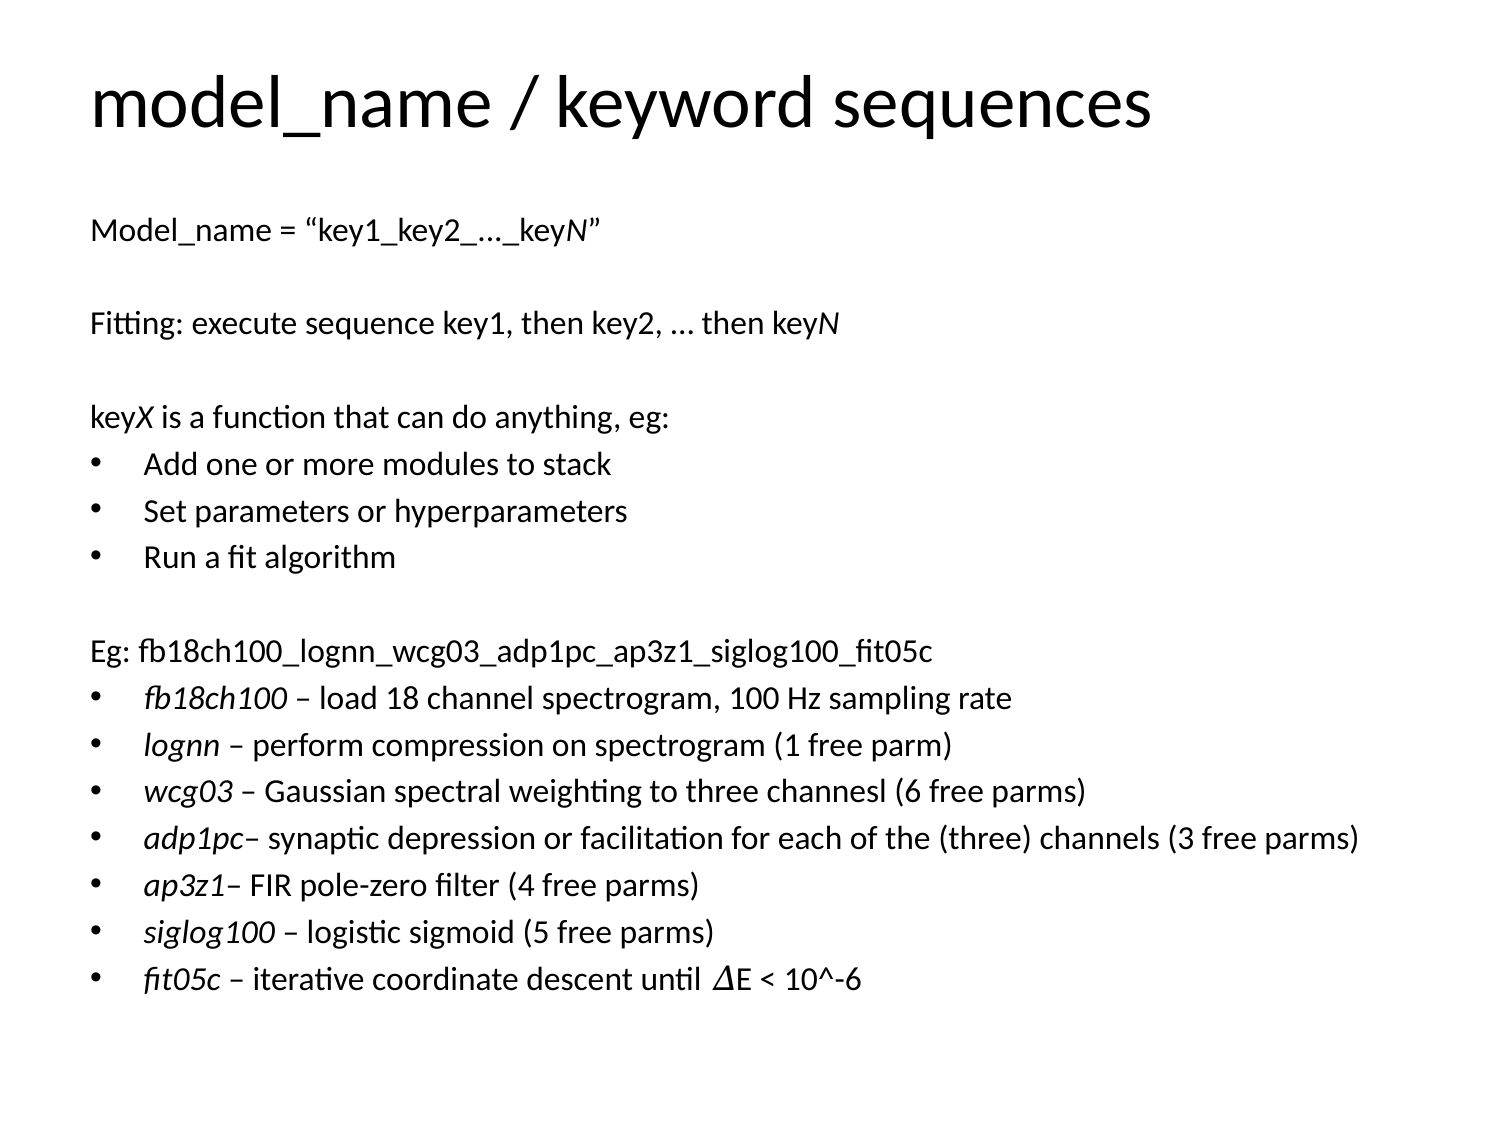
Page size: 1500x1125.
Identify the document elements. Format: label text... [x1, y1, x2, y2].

list Model_name = “key1_key2_..._keyN” Fitting: execute sequence key1, then key2, … then keyN keyX is a function that can do anything, eg: Add one or more modules to stack Set parameters or hyperparameters Run a fit algorithm Eg: fb18ch100_lognn_wcg03_adp1pc_ap3z1_siglog100_fit05c fb18ch100 – load 18 channel spectrogram, 100 Hz sampling rate lognn – perform compression on spectrogram (1 free parm) wcg03 – Gaussian spectral weighting to three channesl (6 free parms) adp1pc– synaptic depression or facilitation for each of the (three) channels (3 free parms) ap3z1– FIR pole-zero filter (4 free parms) siglog100 – logistic sigmoid (5 free parms) fit05c – iterative coordinate descent until 𝛥E < 10^-6 [75, 200, 1425, 1005]
title model_name / keyword sequences [75, 45, 1425, 150]
